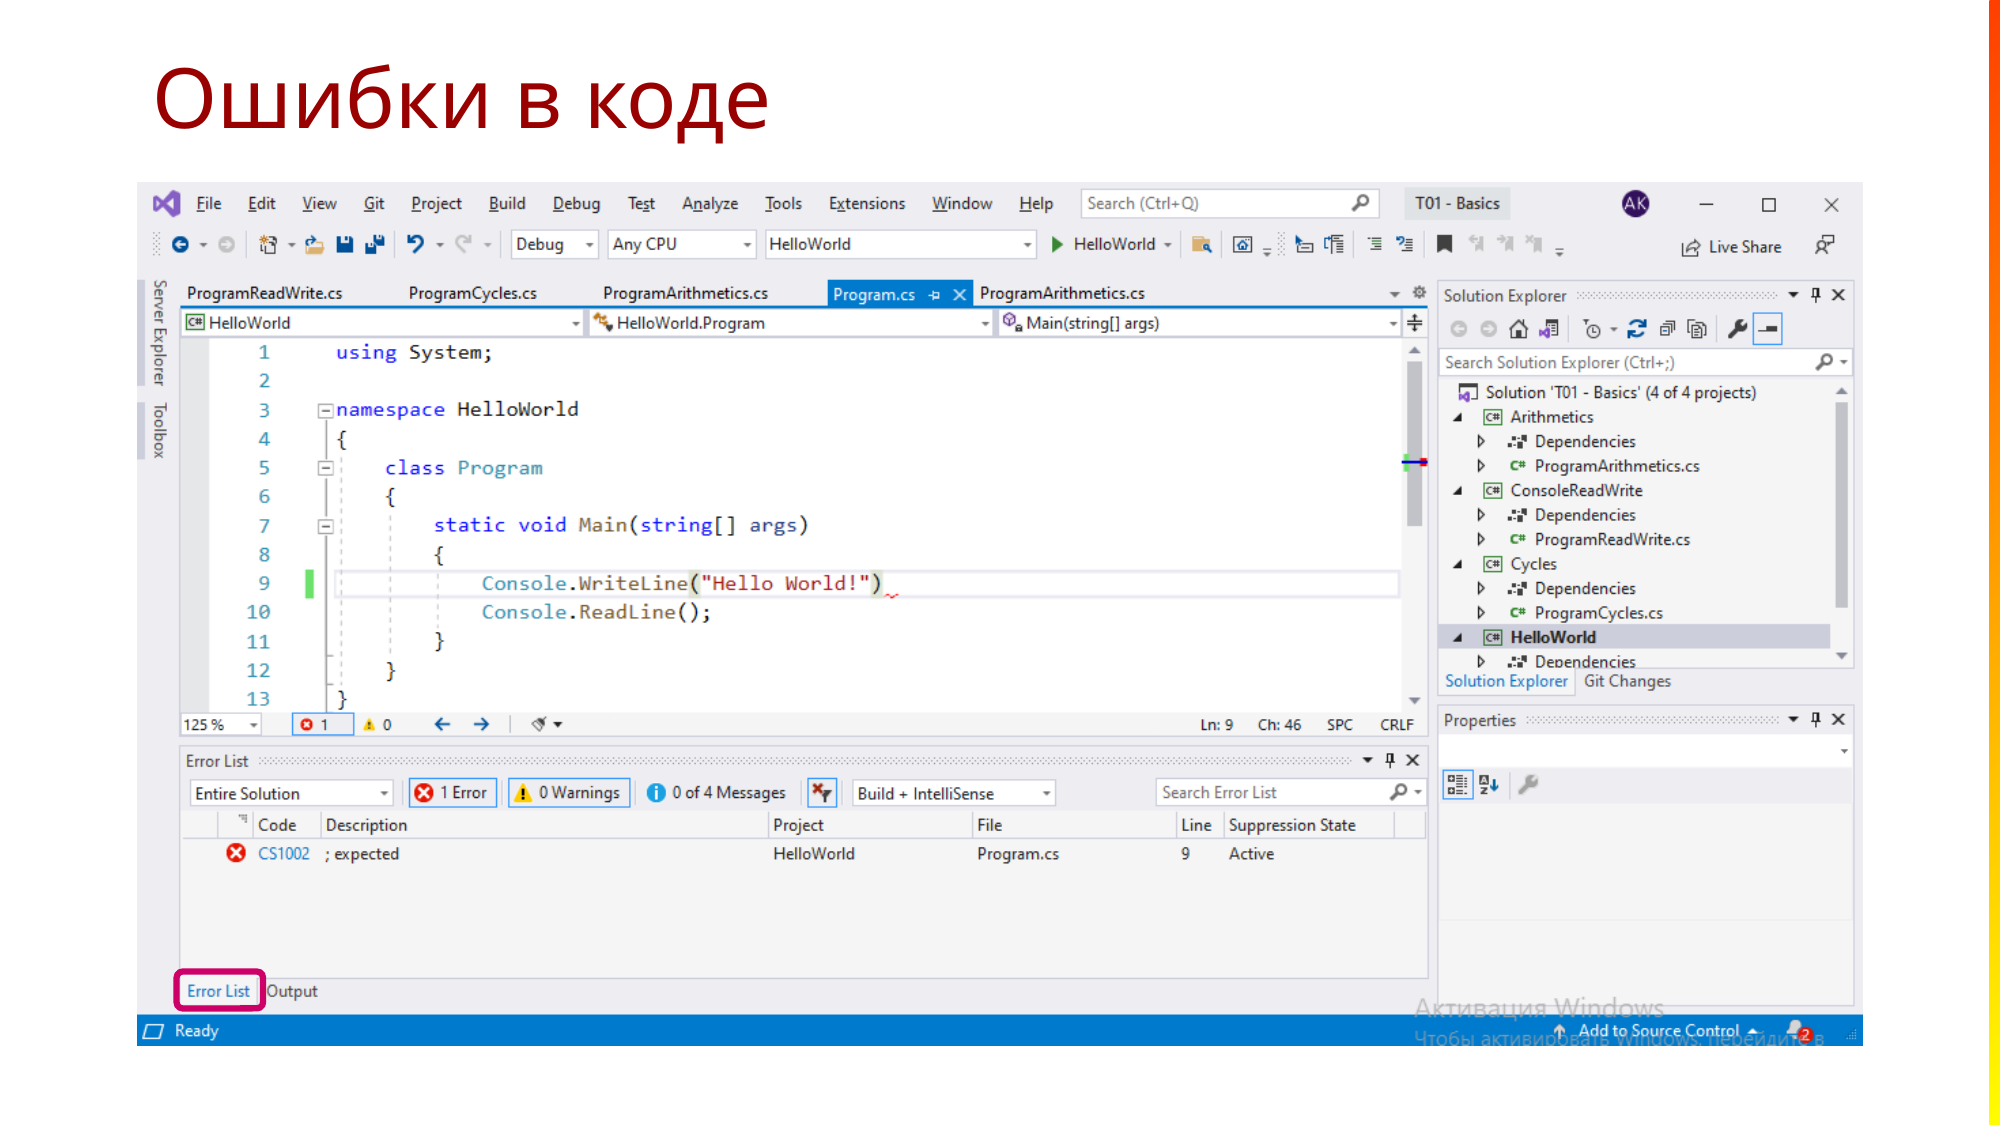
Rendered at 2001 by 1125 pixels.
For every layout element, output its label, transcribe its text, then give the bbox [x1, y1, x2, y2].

title Ошибки в коде [137, 22, 1863, 182]
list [137, 182, 1863, 1046]
